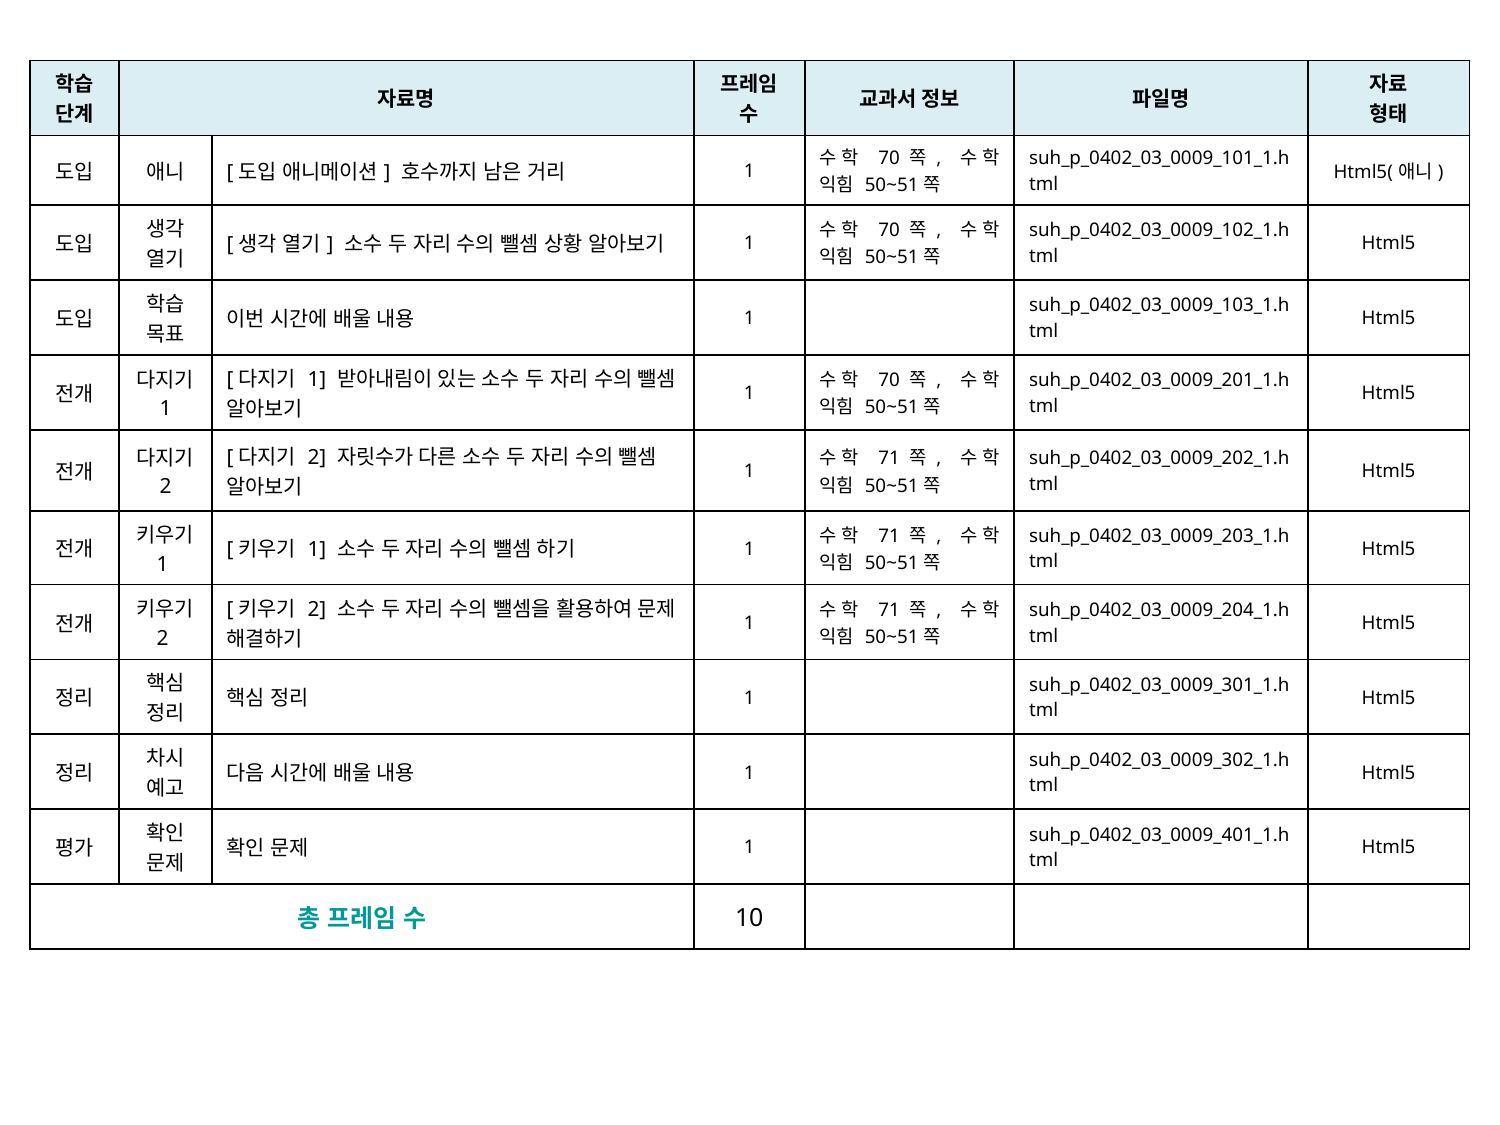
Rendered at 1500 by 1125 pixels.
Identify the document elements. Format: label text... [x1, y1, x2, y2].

table_cell [다지기 1] 받아내림이 있는 소수 두 자리 수의 뺄셈 알아보기 [213, 356, 693, 429]
table_cell 수학 70쪽, 수학 익힘 50~51쪽 [806, 136, 1013, 204]
table_header 프레임 수 [695, 61, 804, 135]
table_cell 전개 [31, 512, 118, 584]
table_cell Html5 [1309, 431, 1469, 510]
table_cell 평가 [31, 810, 118, 883]
table_cell 1 [695, 136, 804, 204]
table_cell 키우기 1 [120, 512, 211, 584]
table_cell [다지기 2] 자릿수가 다른 소수 두 자리 수의 뺄셈 알아보기 [213, 431, 693, 510]
table_cell 정리 [31, 735, 118, 808]
table_cell [1015, 885, 1307, 948]
table_cell [도입 애니메이션] 호수까지 남은 거리 [213, 136, 693, 204]
table_cell [806, 660, 1013, 733]
table_cell 다지기 2 [120, 431, 211, 510]
table_cell [생각 열기] 소수 두 자리 수의 뺄셈 상황 알아보기 [213, 206, 693, 279]
table_cell Html5 [1309, 660, 1469, 733]
table_cell 애니 [120, 136, 211, 204]
table_cell 전개 [31, 431, 118, 510]
table_cell [키우기 2] 소수 두 자리 수의 뺄셈을 활용하여 문제 해결하기 [213, 585, 693, 659]
table_cell 전개 [31, 585, 118, 659]
table_cell 1 [695, 810, 804, 883]
table_cell 수학 70쪽, 수학 익힘 50~51쪽 [806, 356, 1013, 429]
table_cell Html5(애니) [1309, 136, 1469, 204]
table_cell [806, 281, 1013, 354]
table_cell suh_p_0402_03_0009_302_1.html [1015, 735, 1307, 808]
table_header 교과서 정보 [806, 61, 1013, 135]
table_cell 전개 [31, 356, 118, 429]
table_cell 1 [695, 660, 804, 733]
table_cell suh_p_0402_03_0009_401_1.html [1015, 810, 1307, 883]
table_cell Html5 [1309, 735, 1469, 808]
table_cell 키우기 2 [120, 585, 211, 659]
table_cell 총 프레임 수 [31, 885, 693, 948]
table_cell 1 [695, 512, 804, 584]
table_cell 1 [695, 356, 804, 429]
table_cell suh_p_0402_03_0009_202_1.html [1015, 431, 1307, 510]
table_cell 다음 시간에 배울 내용 [213, 735, 693, 808]
table_cell Html5 [1309, 512, 1469, 584]
table_cell suh_p_0402_03_0009_203_1.html [1015, 512, 1307, 584]
table_cell [806, 810, 1013, 883]
table_header 파일명 [1015, 61, 1307, 135]
table_cell 1 [695, 281, 804, 354]
table_cell 확인 문제 [213, 810, 693, 883]
table_cell 이번 시간에 배울 내용 [213, 281, 693, 354]
table_cell 1 [695, 735, 804, 808]
table_cell 1 [695, 206, 804, 279]
table_cell Html5 [1309, 810, 1469, 883]
table_cell 도입 [31, 136, 118, 204]
table_cell suh_p_0402_03_0009_204_1.html [1015, 585, 1307, 659]
table_cell 정리 [31, 660, 118, 733]
table_cell Html5 [1309, 281, 1469, 354]
table_cell suh_p_0402_03_0009_102_1.html [1015, 206, 1307, 279]
table_cell Html5 [1309, 206, 1469, 279]
table_cell 수학 71쪽, 수학 익힘 50~51쪽 [806, 585, 1013, 659]
table_cell 학습 목표 [120, 281, 211, 354]
table_cell 1 [695, 585, 804, 659]
table_cell suh_p_0402_03_0009_103_1.html [1015, 281, 1307, 354]
table_cell Html5 [1309, 356, 1469, 429]
table_cell 1 [695, 431, 804, 510]
table_cell 생각 열기 [120, 206, 211, 279]
table_cell [806, 735, 1013, 808]
table_cell [1309, 885, 1469, 948]
table_cell suh_p_0402_03_0009_301_1.html [1015, 660, 1307, 733]
table_cell 도입 [31, 281, 118, 354]
table_cell 수학 71쪽, 수학 익힘 50~51쪽 [806, 431, 1013, 510]
table_cell 수학 71쪽, 수학 익힘 50~51쪽 [806, 512, 1013, 584]
table_cell 다지기 1 [120, 356, 211, 429]
table_cell 핵심 정리 [213, 660, 693, 733]
table_header 학습 단계 [31, 61, 118, 135]
table_cell 확인 문제 [120, 810, 211, 883]
table_cell 차시 예고 [120, 735, 211, 808]
table_cell Html5 [1309, 585, 1469, 659]
table_cell suh_p_0402_03_0009_201_1.html [1015, 356, 1307, 429]
table_cell 핵심 정리 [120, 660, 211, 733]
table_cell [806, 885, 1013, 948]
table_header 자료명 [120, 61, 693, 135]
table_header 자료 형태 [1309, 61, 1469, 135]
table_cell [키우기 1] 소수 두 자리 수의 뺄셈 하기 [213, 512, 693, 584]
table_cell 도입 [31, 206, 118, 279]
table_cell suh_p_0402_03_0009_101_1.html [1015, 136, 1307, 204]
table_cell 수학 70쪽, 수학 익힘 50~51쪽 [806, 206, 1013, 279]
table_cell 10 [695, 885, 804, 948]
